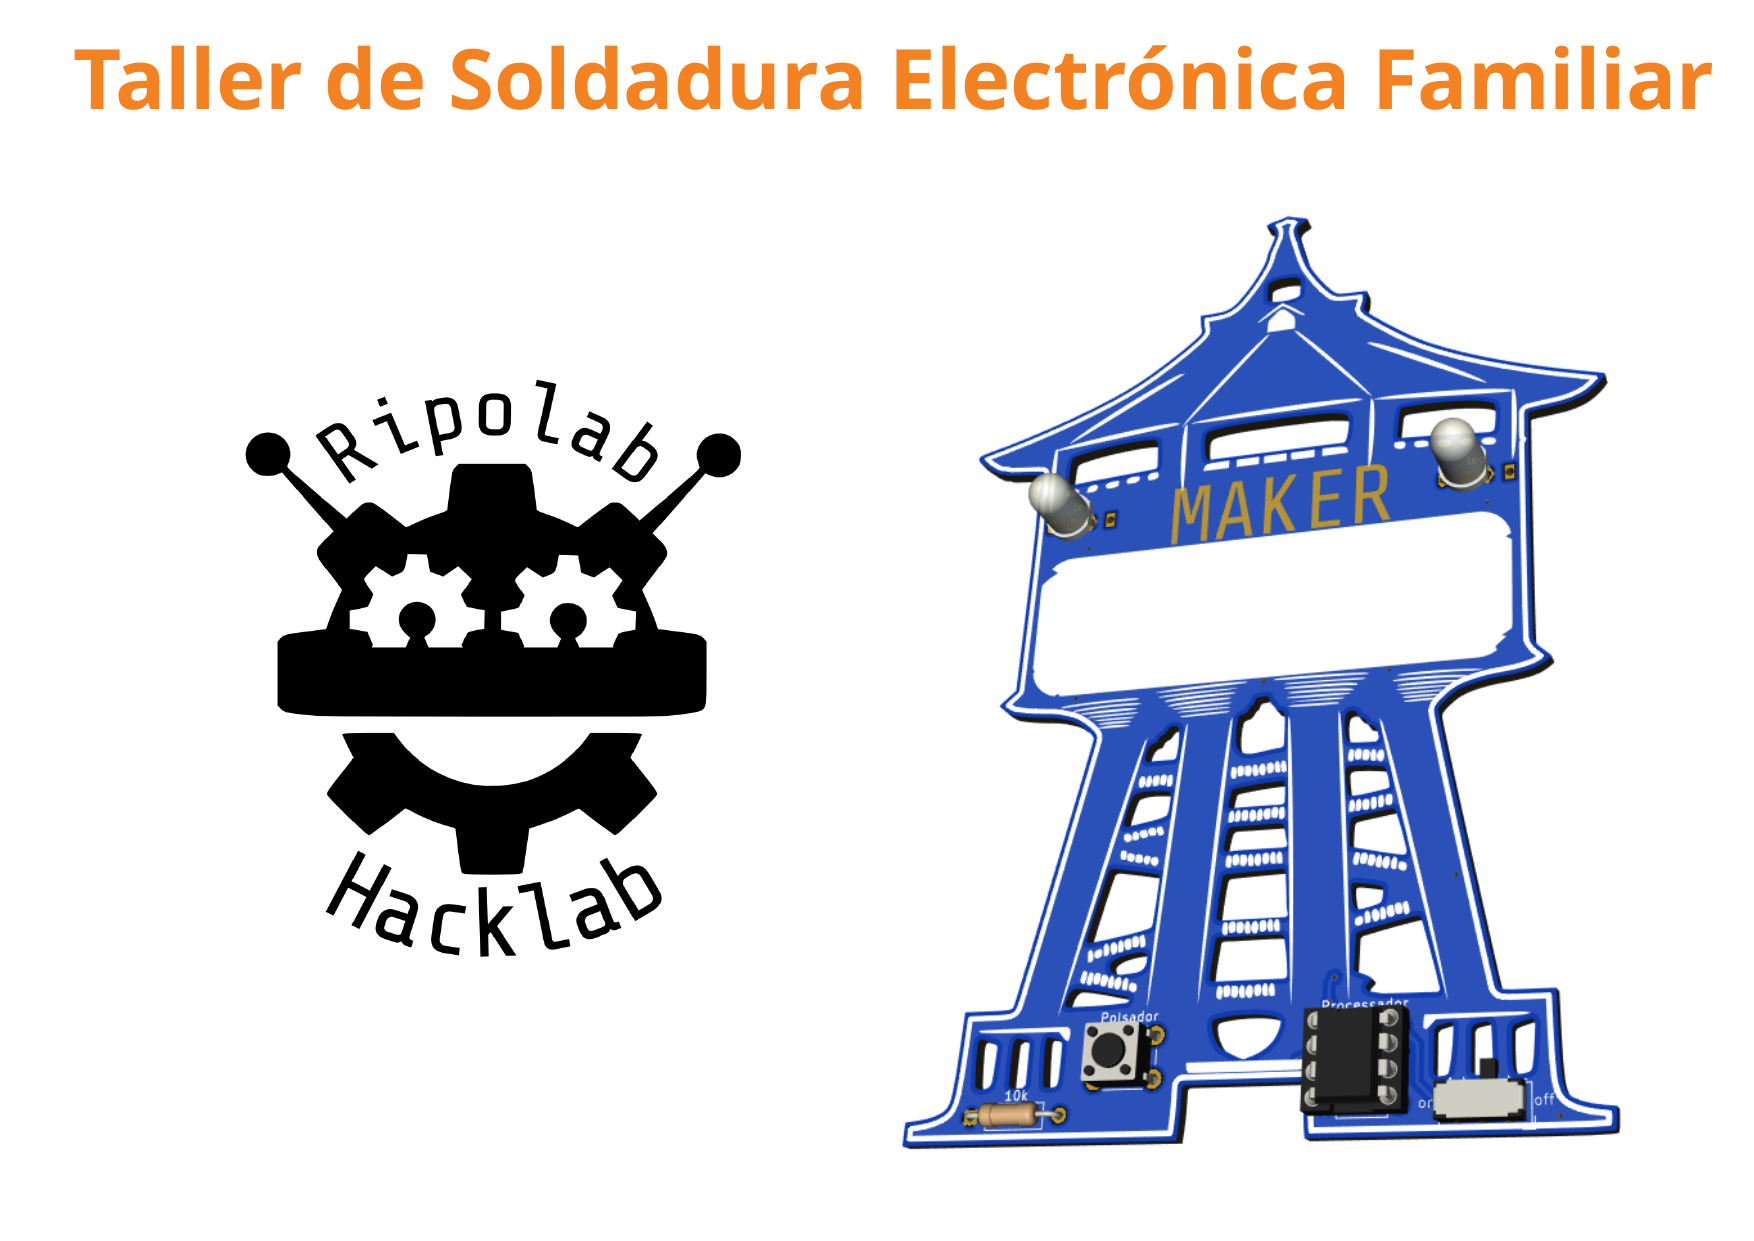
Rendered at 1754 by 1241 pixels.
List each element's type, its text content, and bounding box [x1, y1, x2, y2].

picture [858, 193, 1639, 1171]
text_box Taller de Soldadura Electrónica Familiar [59, 19, 1746, 222]
picture [241, 320, 745, 1024]
